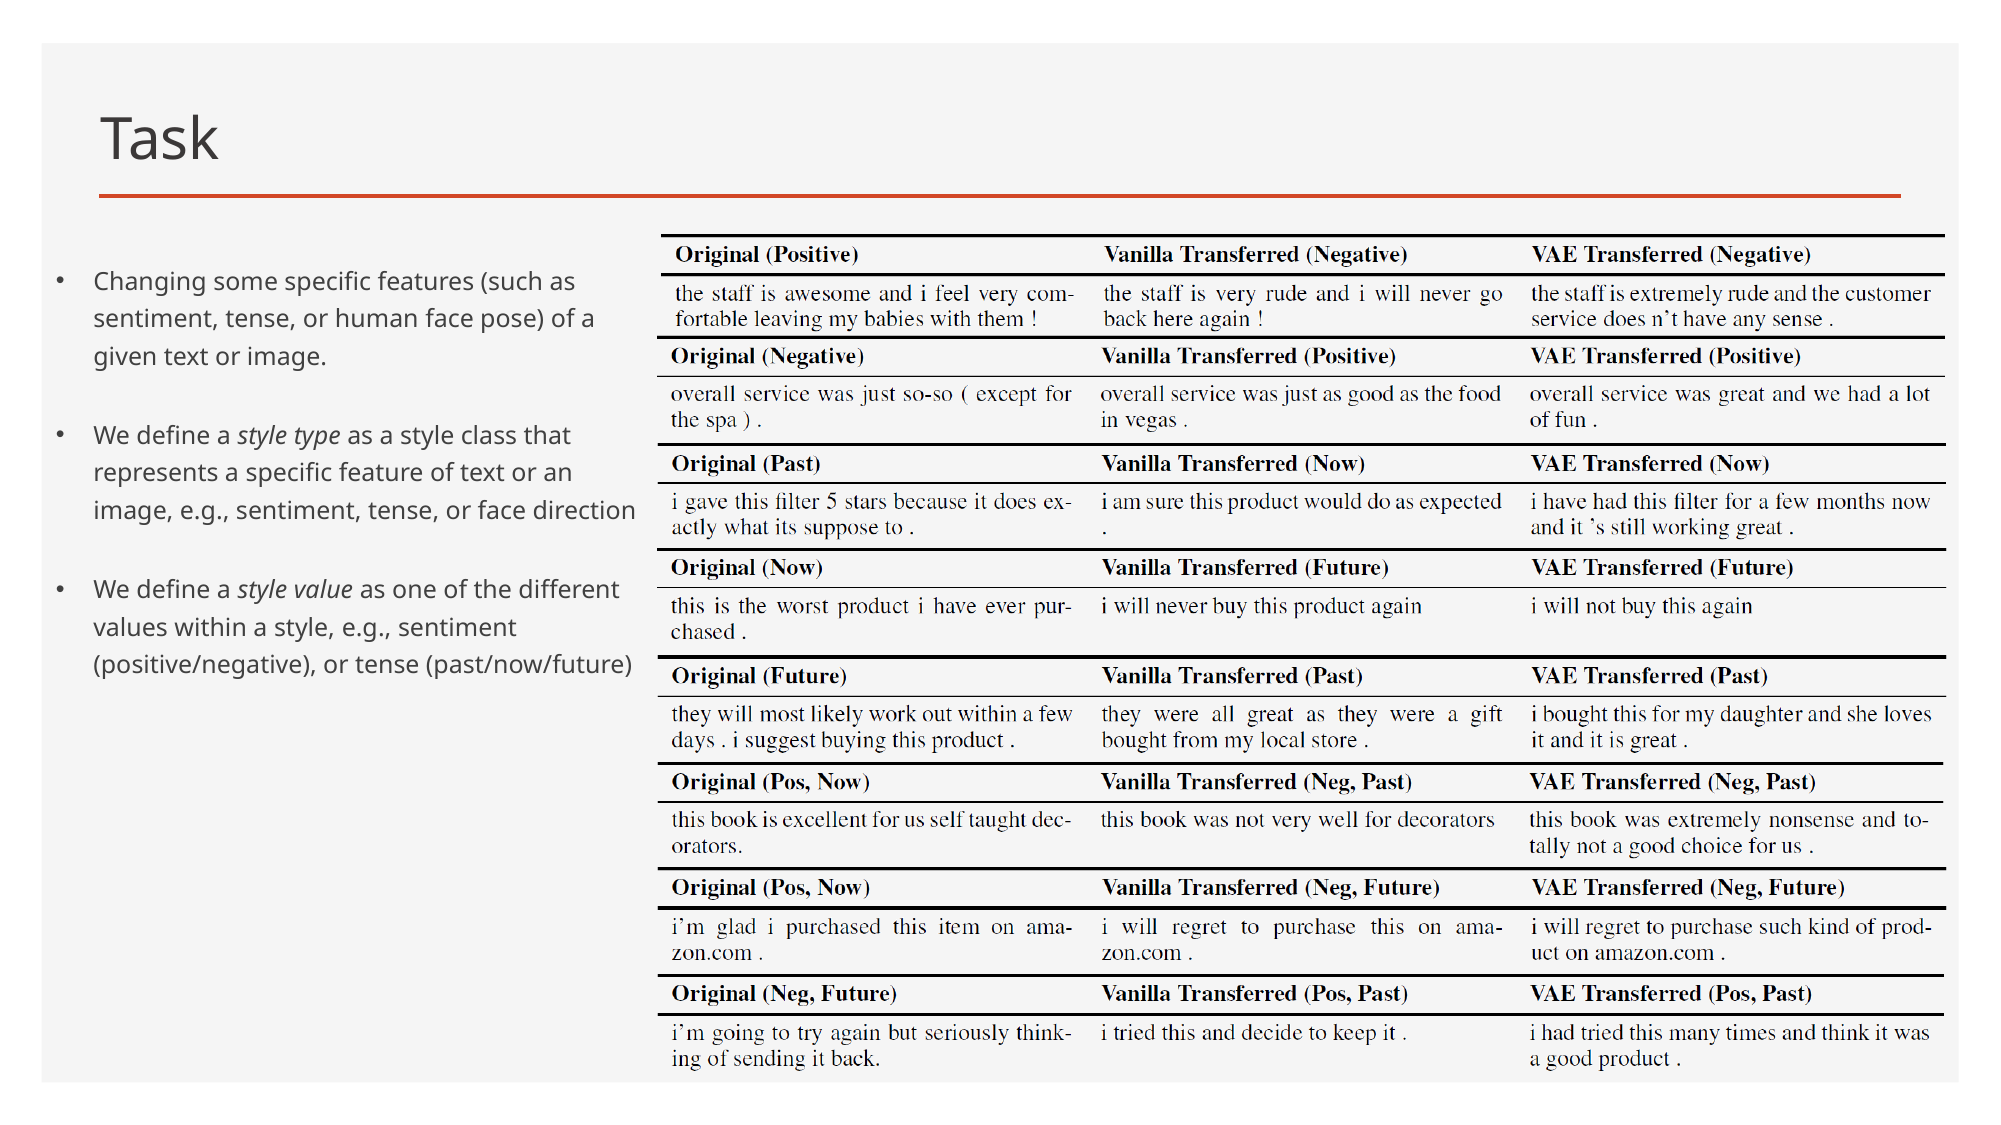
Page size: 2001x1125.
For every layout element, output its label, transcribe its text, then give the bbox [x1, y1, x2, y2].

title Task [85, 73, 1214, 179]
picture [655, 440, 1949, 540]
picture [655, 865, 1949, 964]
picture [655, 972, 1949, 1072]
picture [655, 546, 1949, 644]
picture [655, 652, 1949, 756]
picture [655, 227, 1949, 434]
picture [655, 759, 1949, 861]
text_box Changing some specific features (such as sentiment, tense, or human face pose) of a given text or image. We define a style type as a style class that represents a specific feature of text or an image, e.g., sentiment, tense, or face direction We define a style value as one of the different values within a style, e.g., sentiment (positive/negative), or tense (past/now/future) [40, 250, 656, 886]
